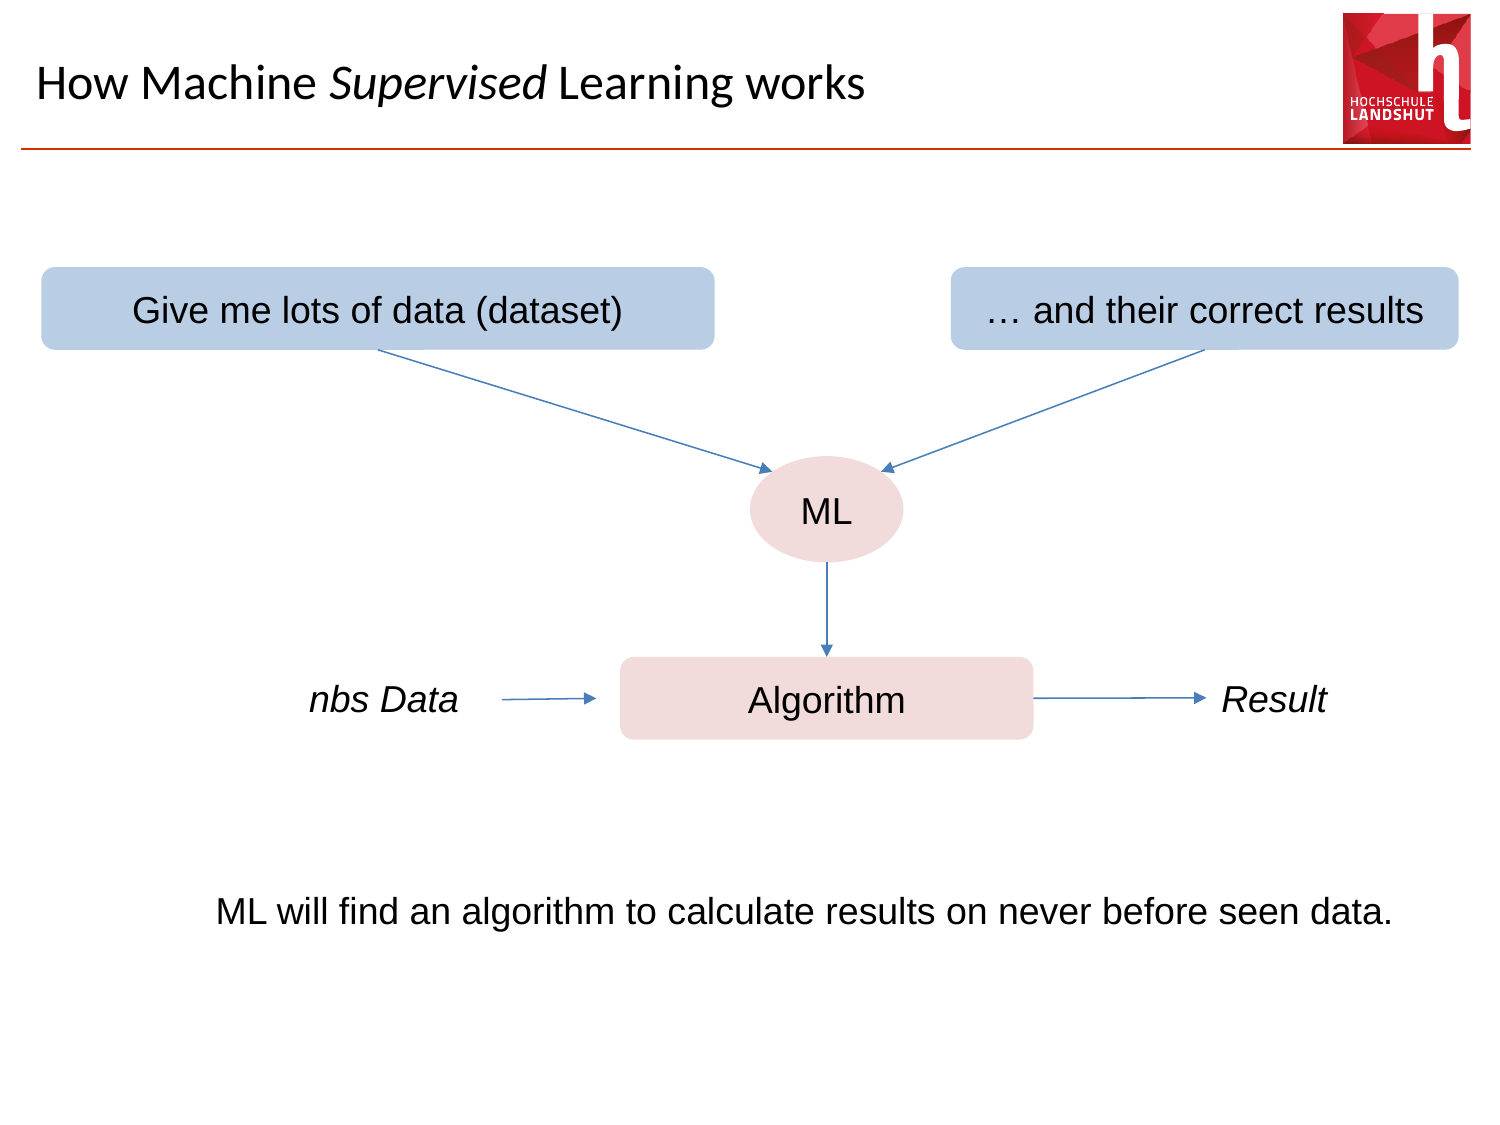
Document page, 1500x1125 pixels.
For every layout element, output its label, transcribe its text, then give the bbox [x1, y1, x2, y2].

text_box ML will find an algorithm to calculate results on never before seen data. [155, 879, 1455, 939]
text_box Result [1206, 667, 1343, 728]
title How Machine Supervised Learning works [21, 9, 1344, 149]
text_box nbs Data [294, 667, 545, 728]
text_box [377, 349, 773, 472]
text_box Give me lots of data (dataset) [39, 265, 717, 352]
text_box … and their correct results [948, 265, 1461, 352]
text_box ML [747, 454, 906, 565]
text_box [880, 349, 1205, 472]
text_box Algorithm [617, 654, 1036, 742]
